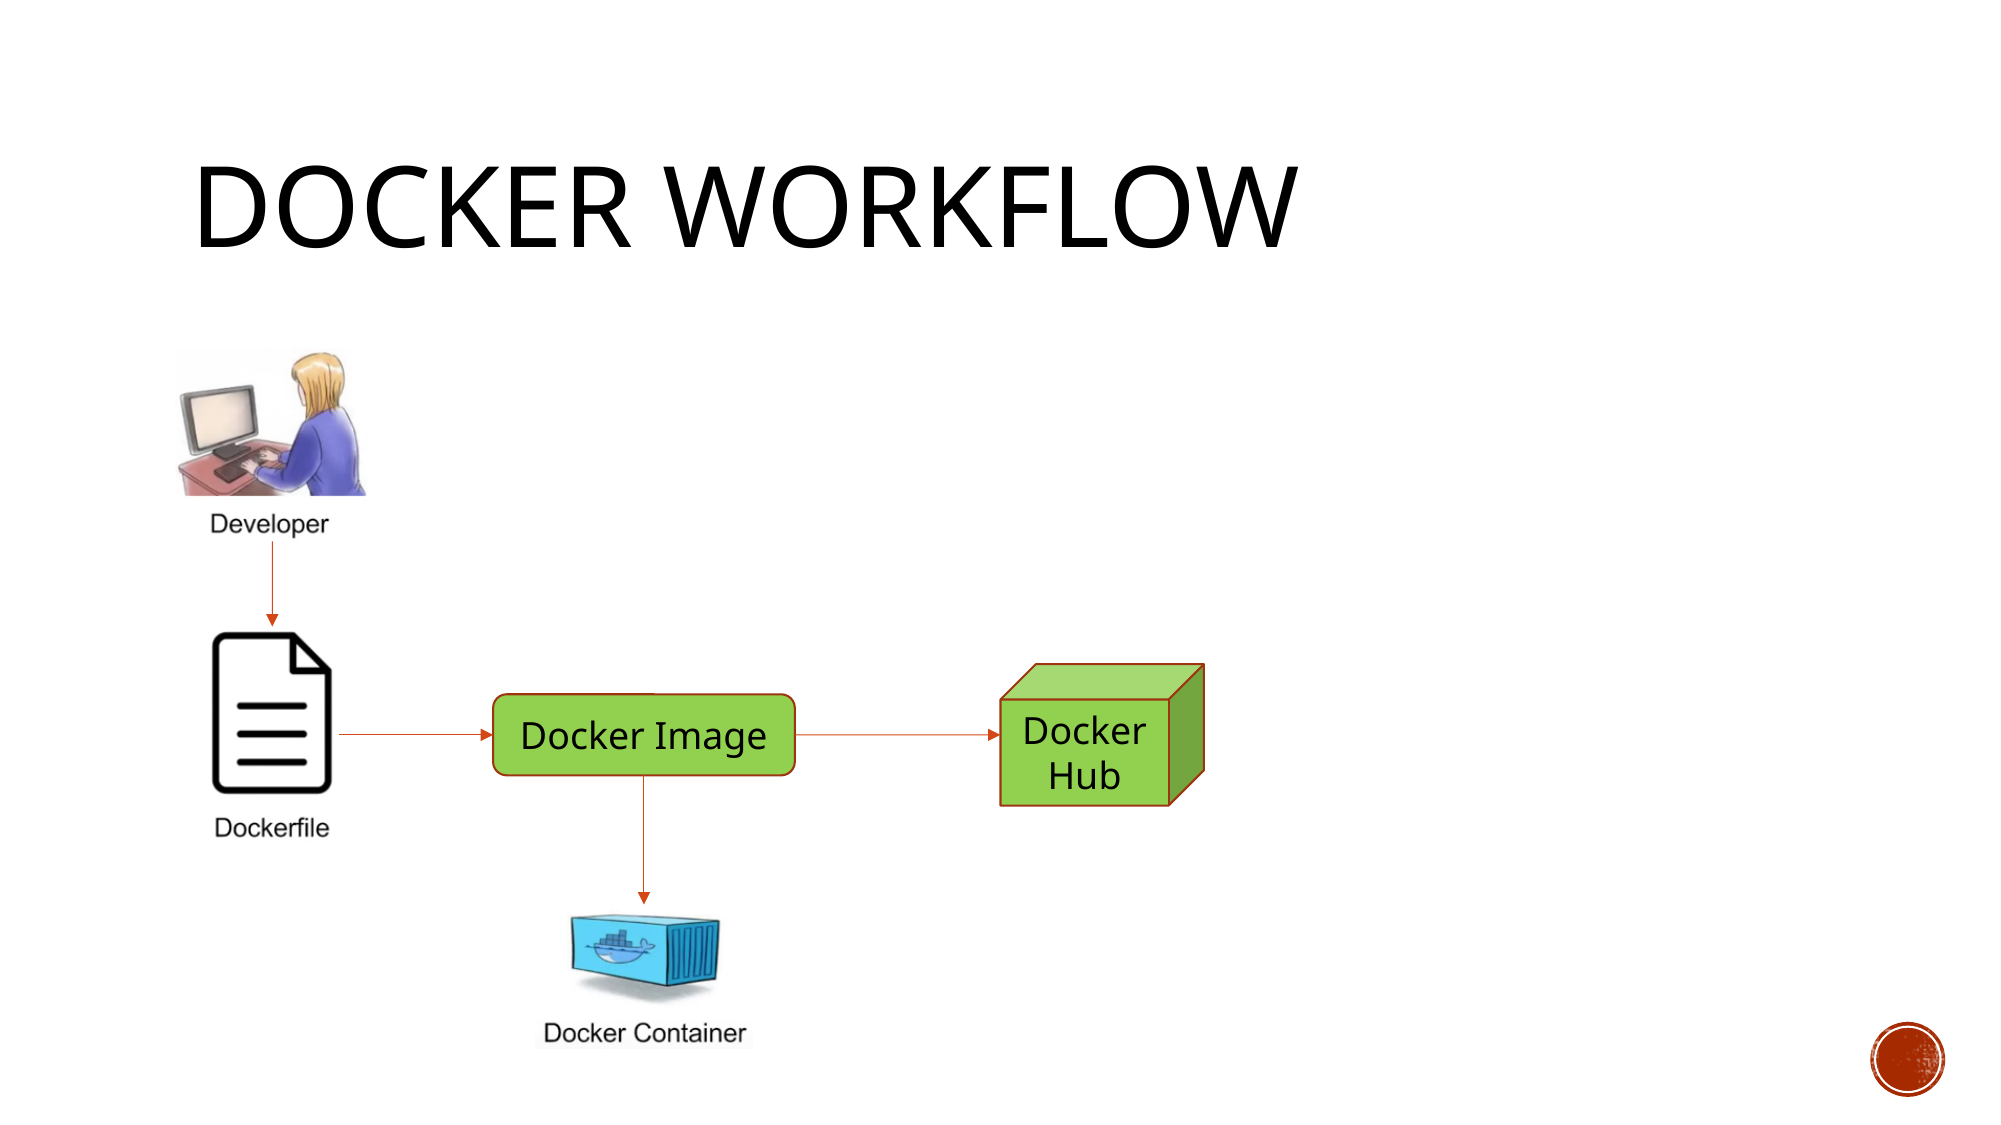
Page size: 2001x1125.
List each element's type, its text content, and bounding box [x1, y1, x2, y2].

picture [175, 343, 370, 542]
picture [535, 904, 753, 1049]
title Docker workflow [175, 79, 1826, 344]
text_box Docker Hub [999, 663, 1205, 807]
picture [205, 626, 339, 844]
text_box Docker Image [492, 693, 796, 777]
